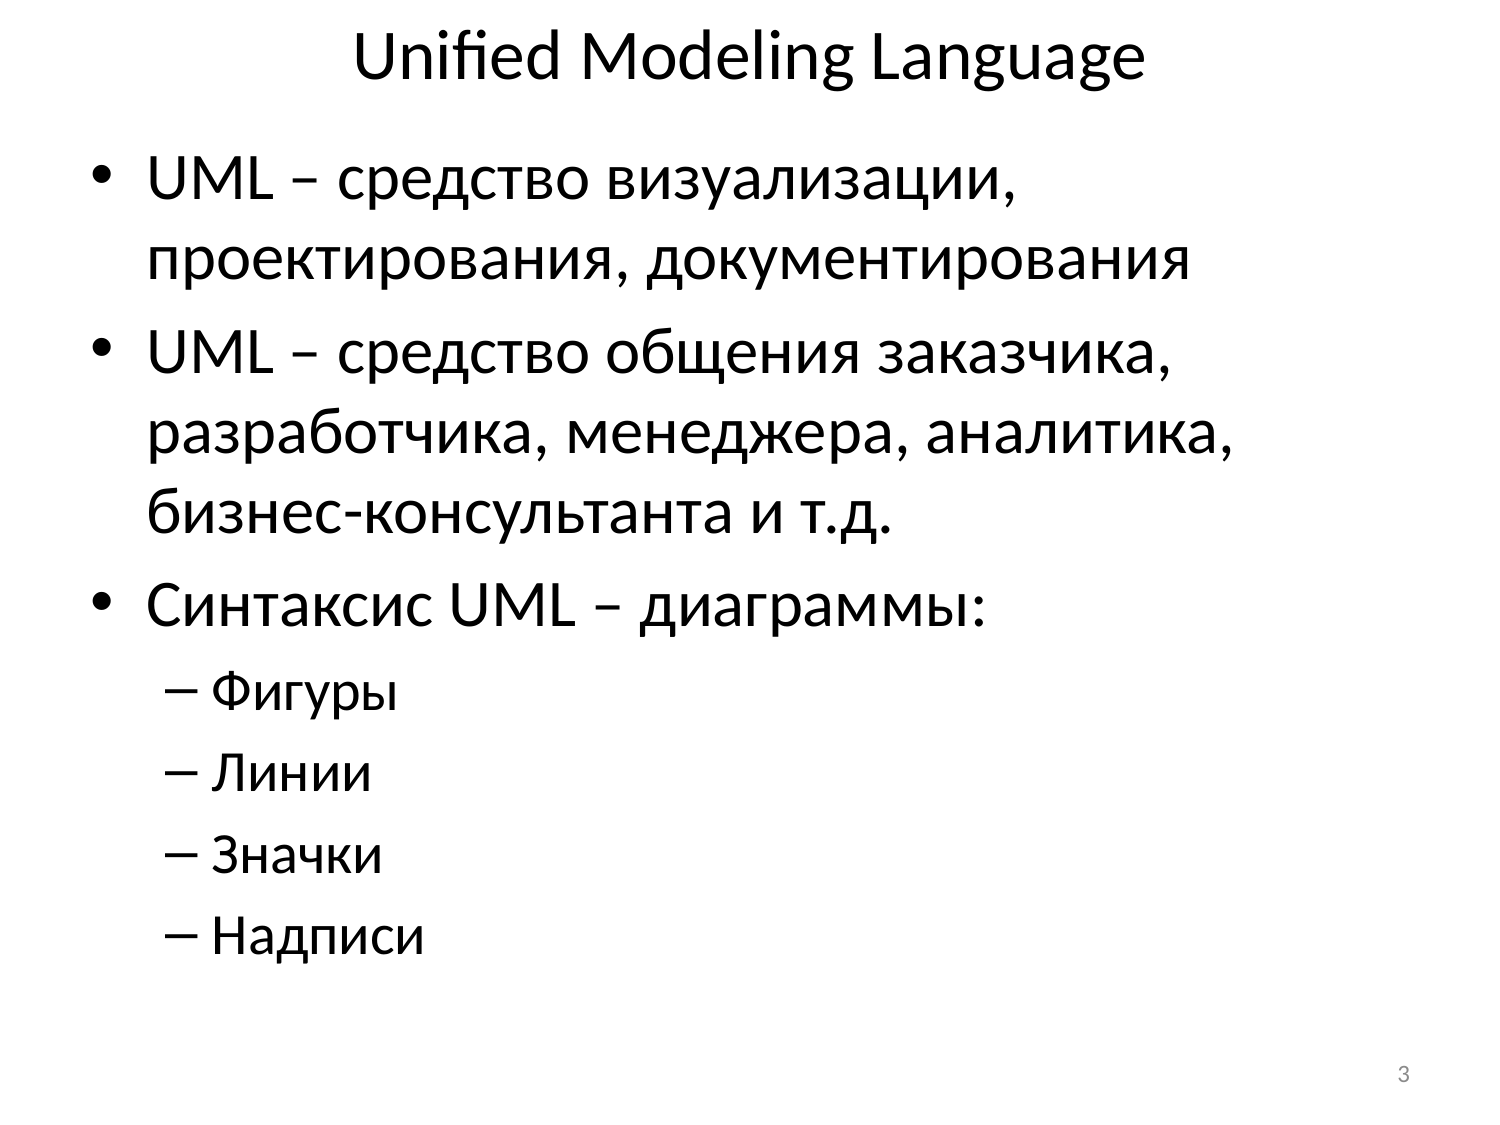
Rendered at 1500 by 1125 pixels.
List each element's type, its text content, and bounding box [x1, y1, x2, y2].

list UML – средство визуализации, проектирования, документирования UML – средство общения заказчика, разработчика, менеджера, аналитика, бизнес-консультанта и т.д. Синтаксис UML – диаграммы: Фигуры Линии Значки Надписи [75, 125, 1425, 1005]
title Unified Modeling Language [0, 0, 1500, 102]
slide_number 3 [1074, 1042, 1425, 1103]
